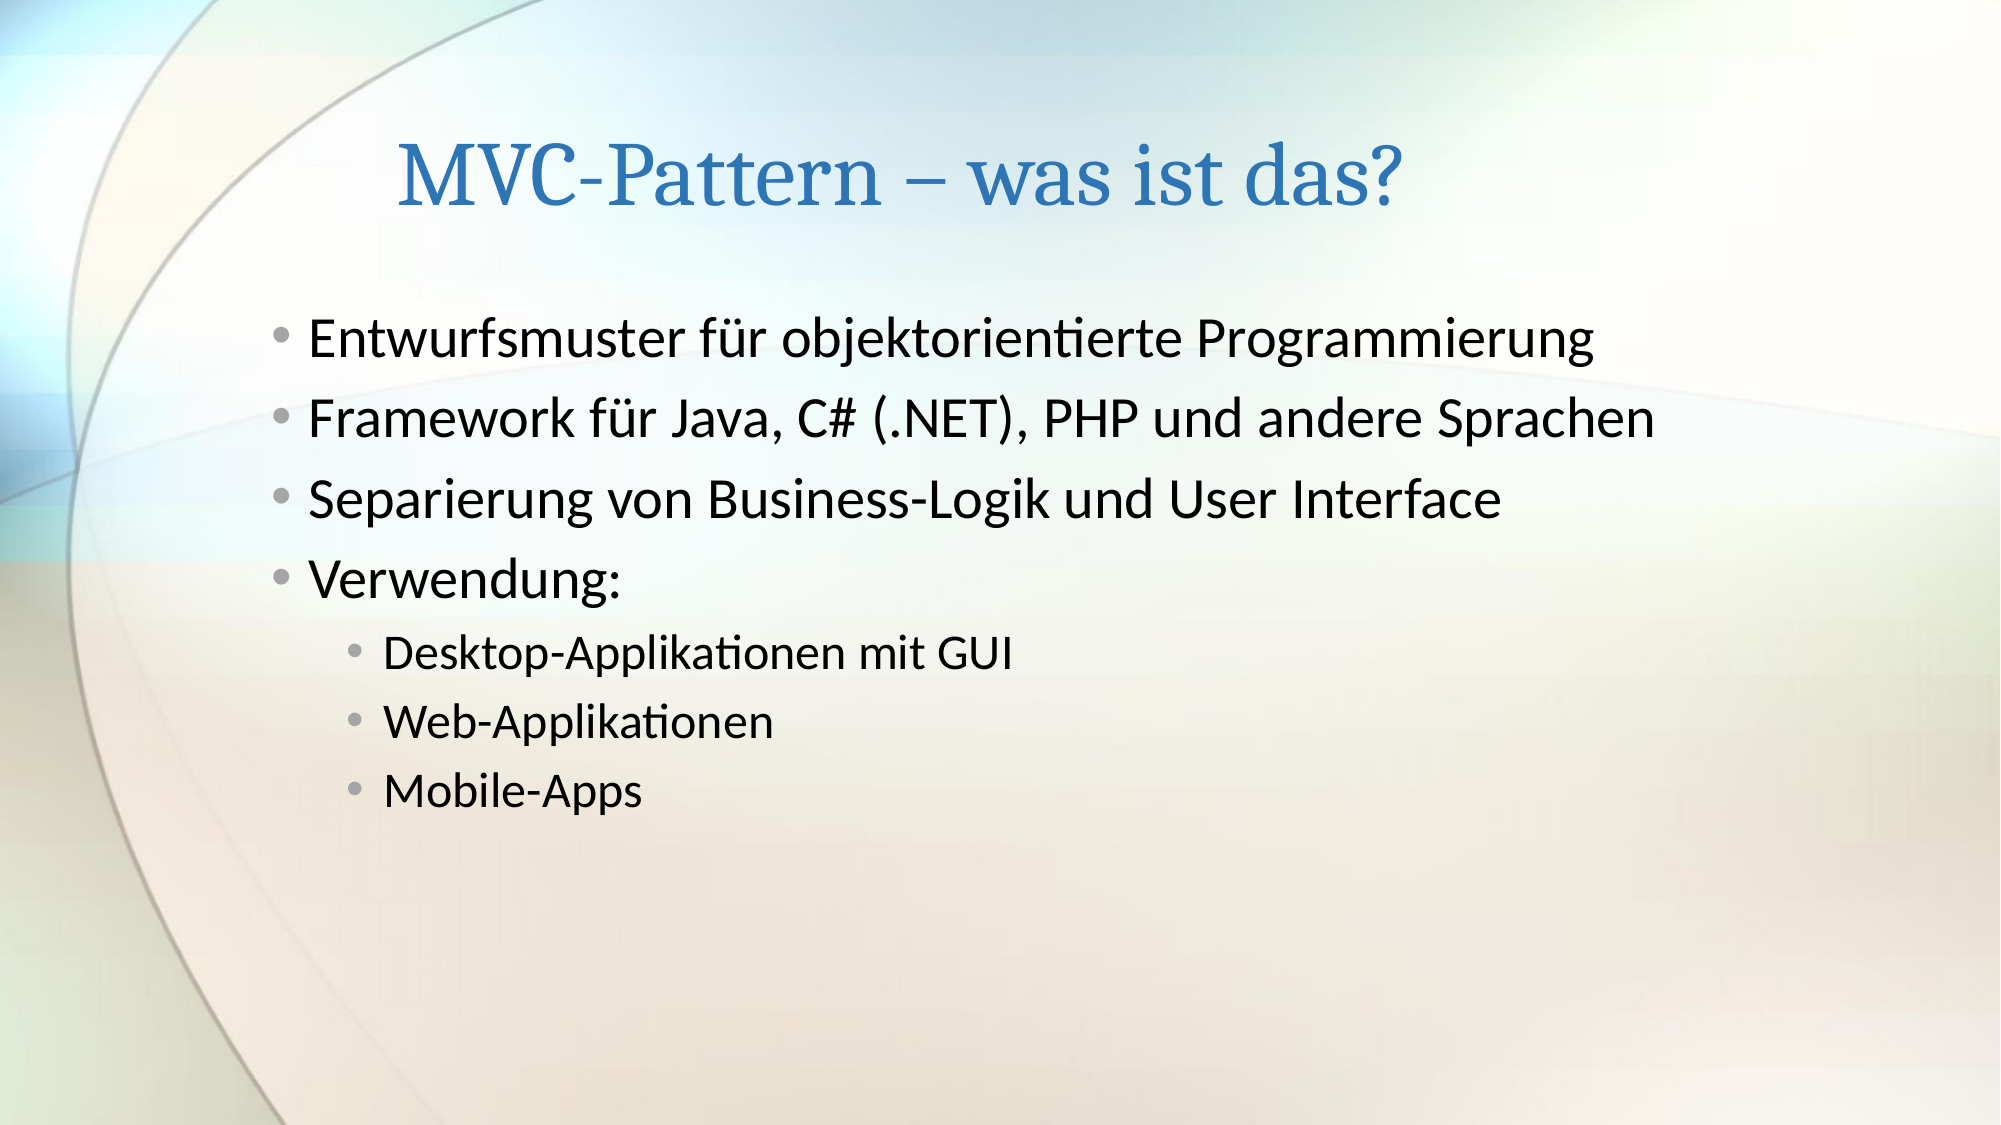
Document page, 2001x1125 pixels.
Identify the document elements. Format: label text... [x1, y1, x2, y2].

picture [0, 0, 2001, 1125]
list Entwurfsmuster für objektorientierte Programmierung Framework für Java, C# (.NET), PHP und andere Sprachen Separierung von Business-Logik und User Interface Verwendung: Desktop-Applikationen mit GUI Web-Applikationen Mobile-Apps [256, 299, 1863, 1014]
title MVC-Pattern – was ist das? [381, 59, 1863, 278]
